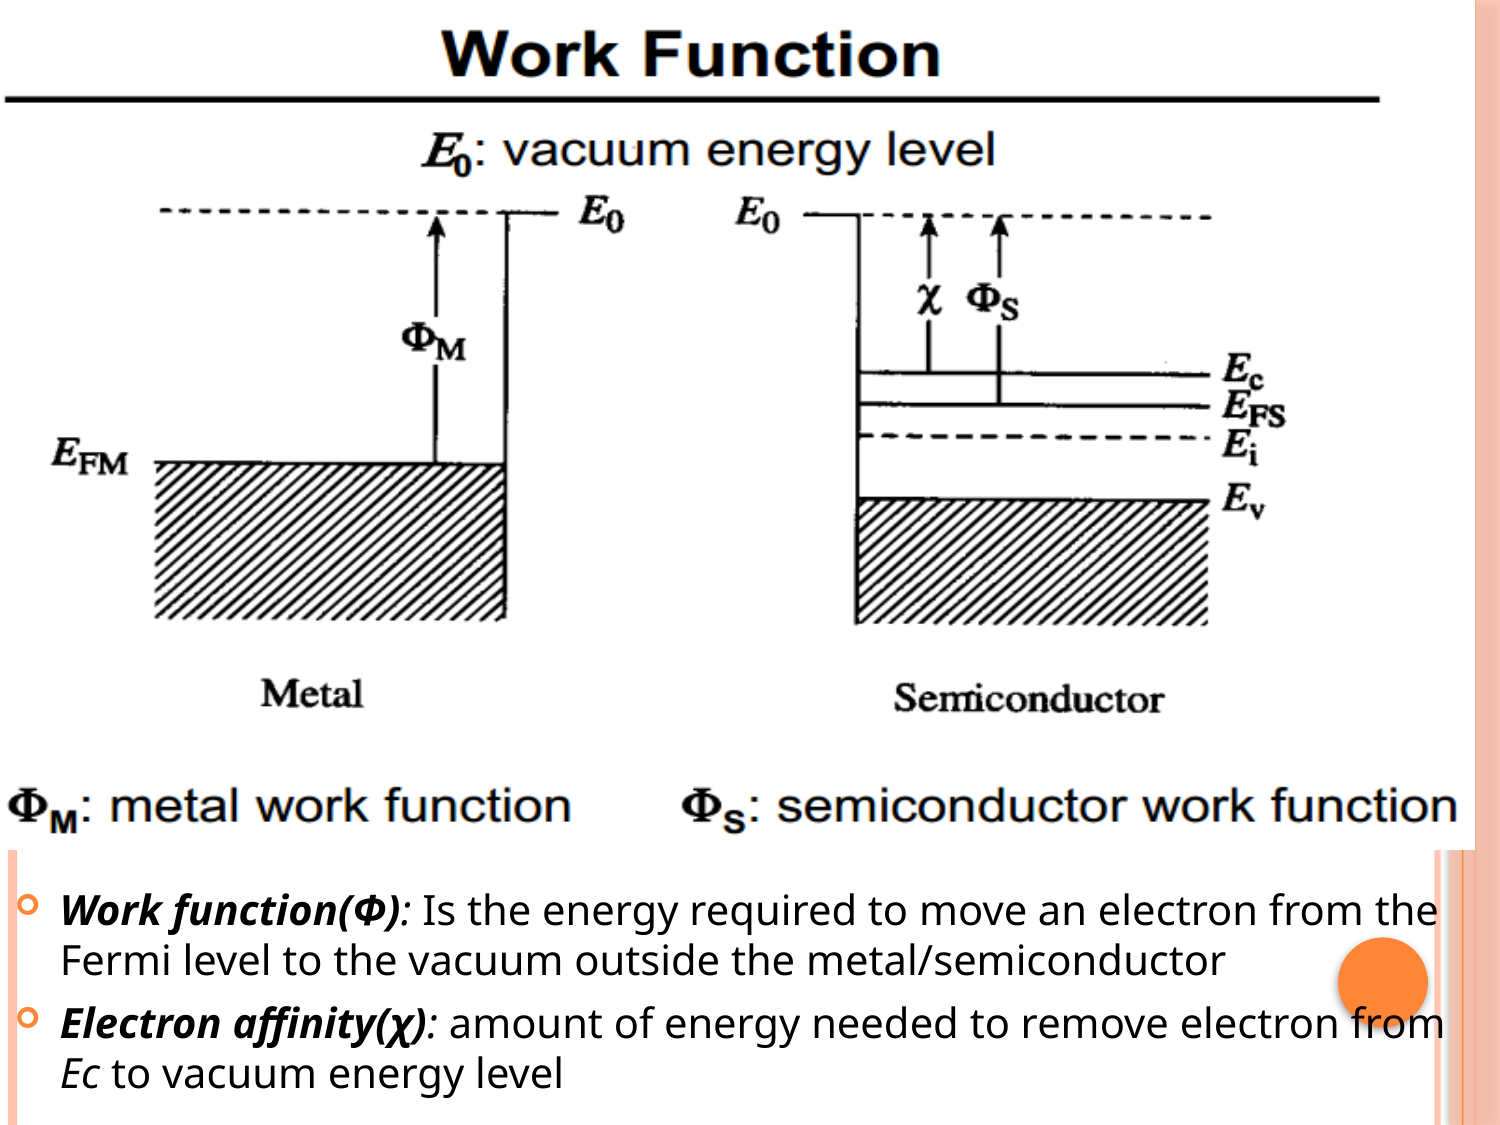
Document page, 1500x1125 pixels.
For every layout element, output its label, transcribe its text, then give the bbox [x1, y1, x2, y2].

list Work function(Φ): Is the energy required to move an electron from the Fermi level to the vacuum outside the metal/semiconductor Electron affinity(χ): amount of energy needed to remove electron from Ec to vacuum energy level [0, 0, 1500, 1125]
picture [0, 0, 1476, 851]
